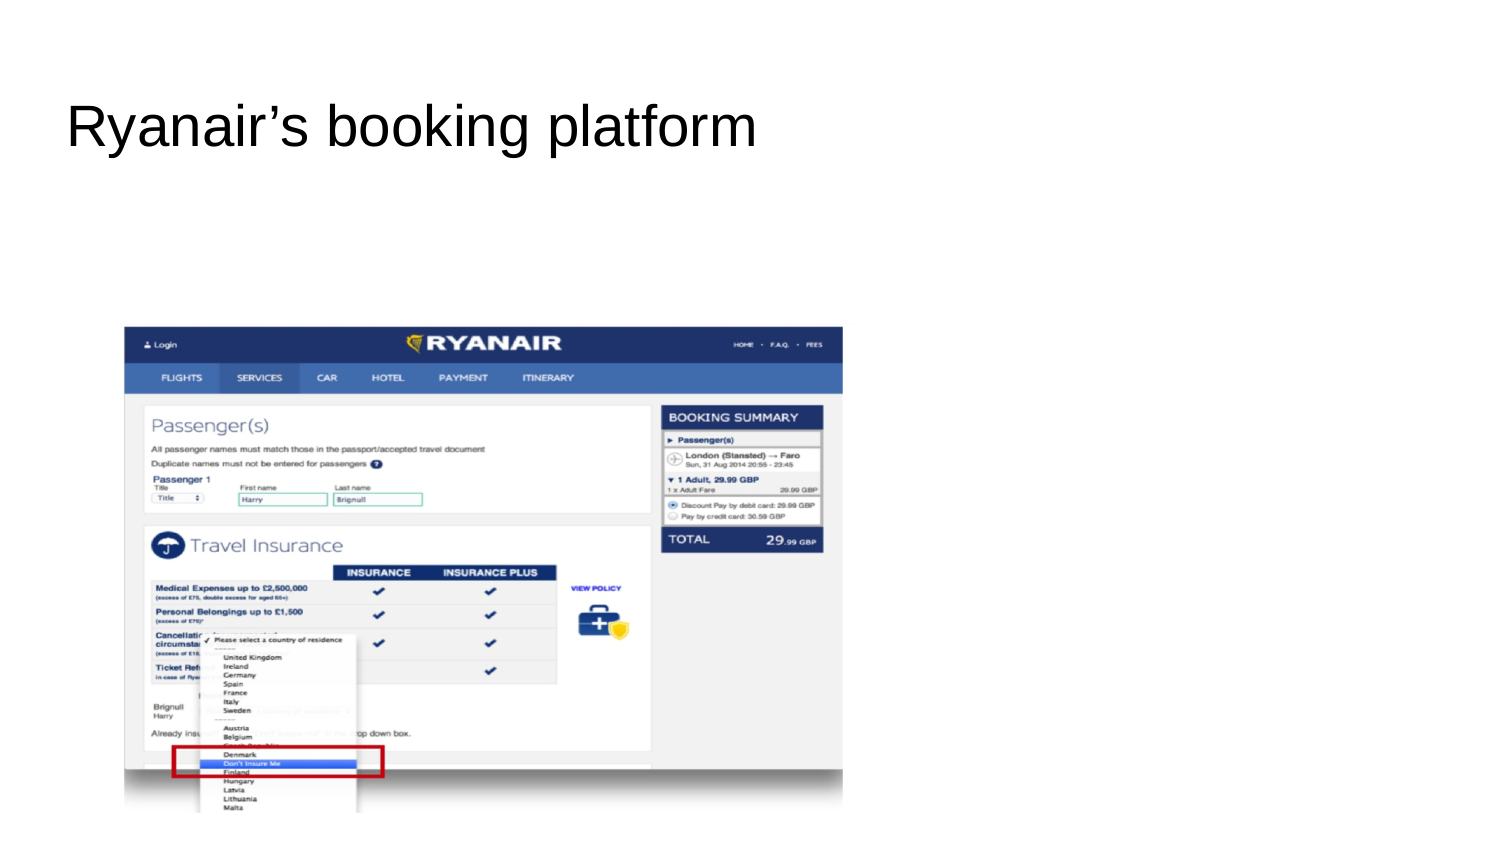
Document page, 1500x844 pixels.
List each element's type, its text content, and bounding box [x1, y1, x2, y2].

picture [119, 323, 854, 823]
title Ryanair’s booking platform [51, 72, 1449, 167]
